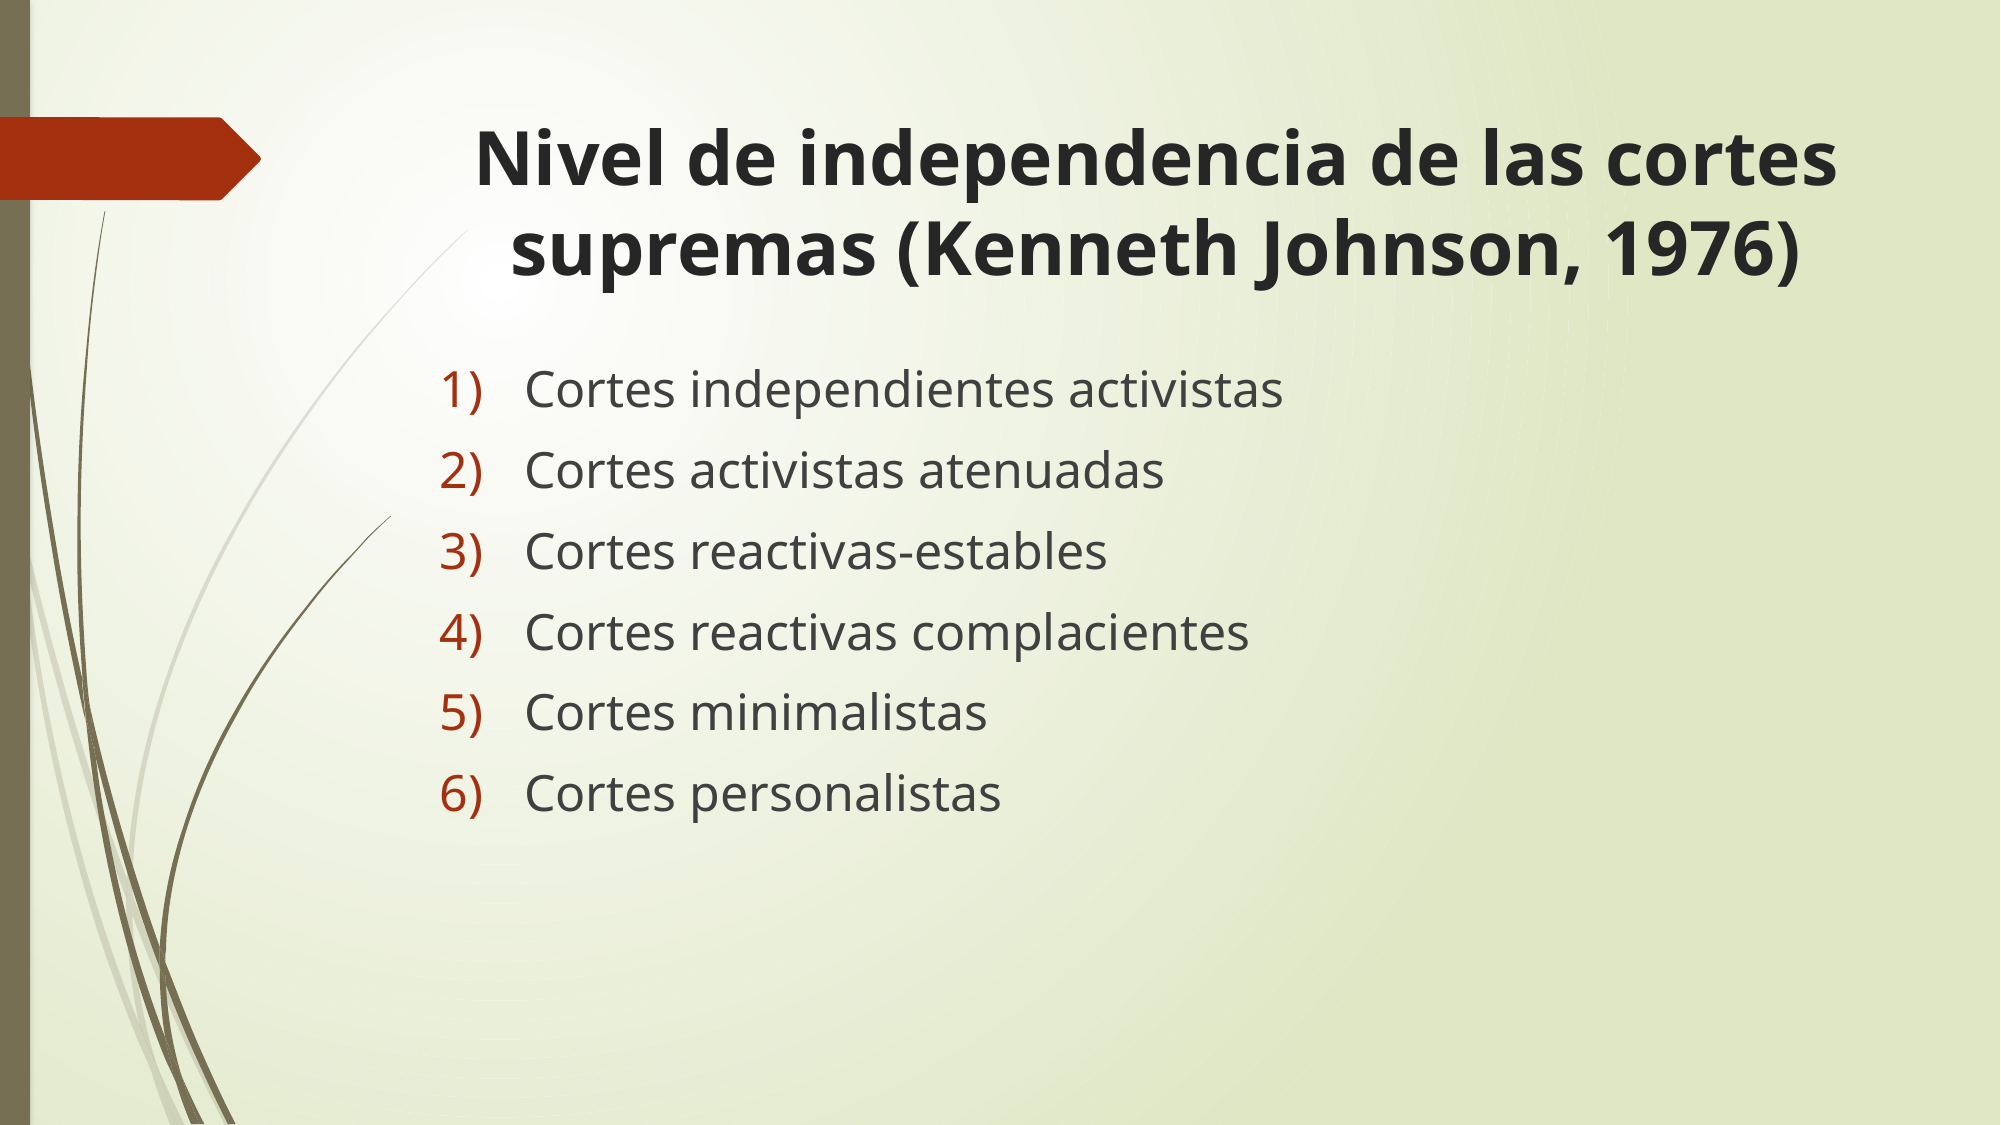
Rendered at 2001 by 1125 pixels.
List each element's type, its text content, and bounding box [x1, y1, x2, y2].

list Cortes independientes activistas Cortes activistas atenuadas Cortes reactivas-estables Cortes reactivas complacientes Cortes minimalistas Cortes personalistas [424, 350, 1888, 970]
title Nivel de independencia de las cortes supremas (Kenneth Johnson, 1976) [425, 102, 1888, 313]
